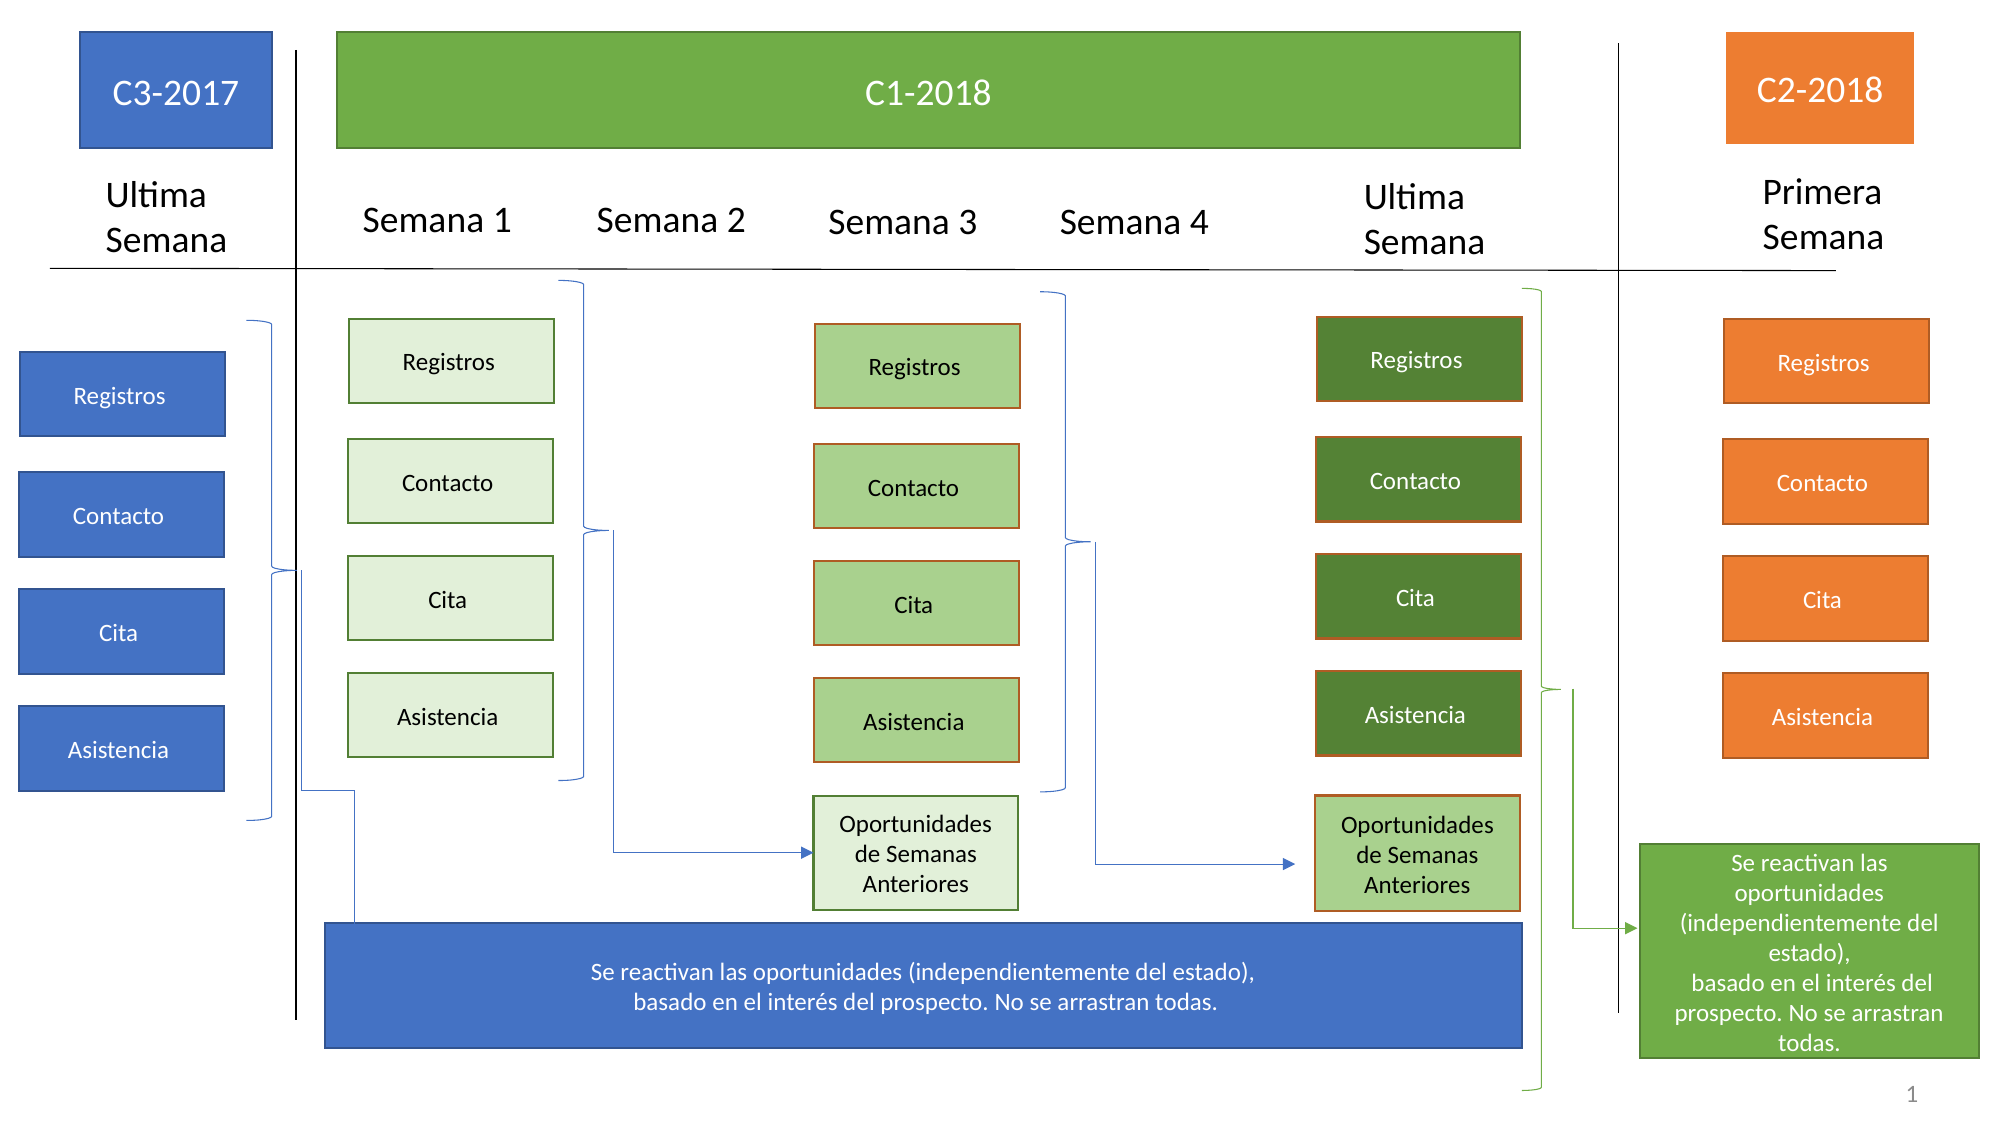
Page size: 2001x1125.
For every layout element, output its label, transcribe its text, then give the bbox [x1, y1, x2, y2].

slide_number 1 [1466, 1062, 1934, 1123]
text_box Ultima Semana [90, 162, 262, 267]
text_box Semana 1 [348, 187, 568, 247]
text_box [558, 280, 814, 853]
text_box Registros [1723, 318, 1930, 404]
text_box Contacto [1315, 436, 1521, 523]
text_box Cita [355, 555, 554, 641]
text_box Cita [1315, 553, 1521, 640]
text_box Oportunidades de Semanas Anteriores [1314, 794, 1521, 912]
text_box Primera Semana [1747, 159, 1919, 265]
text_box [1040, 291, 1296, 864]
text_box C2-2018 [1722, 29, 1917, 147]
text_box Asistencia [814, 677, 1020, 763]
text_box Se reactivan las oportunidades (independientemente del estado), basado en el interés del prospecto. No se arrastran todas. [324, 922, 1521, 1049]
text_box Semana 4 [1044, 189, 1265, 250]
text_box Registros [1316, 316, 1521, 402]
text_box Registros [814, 323, 1021, 409]
text_box Se reactivan las oportunidades (independientemente del estado), basado en el interés del prospecto. No se arrastran todas. [1639, 843, 1980, 1059]
text_box Asistencia [1315, 670, 1521, 757]
text_box Registros [19, 351, 226, 437]
text_box Asistencia [1722, 672, 1929, 759]
text_box Contacto [355, 438, 554, 524]
text_box Contacto [1722, 438, 1929, 525]
text_box Oportunidades de Semanas Anteriores [812, 795, 1019, 911]
text_box Contacto [18, 471, 225, 558]
text_box Cita [1722, 555, 1929, 642]
text_box Semana 2 [581, 187, 802, 247]
text_box Contacto [814, 443, 1020, 529]
text_box Ultima Semana [1348, 164, 1523, 268]
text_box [246, 320, 355, 1011]
text_box Registros [348, 318, 555, 404]
text_box Asistencia [18, 705, 225, 792]
text_box Cita [814, 560, 1020, 646]
text_box Semana 3 [813, 189, 1034, 250]
text_box Asistencia [355, 672, 554, 758]
text_box C3-2017 [79, 31, 273, 149]
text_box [1521, 288, 1638, 1091]
text_box Cita [18, 588, 225, 675]
text_box C1-2018 [336, 31, 1521, 149]
